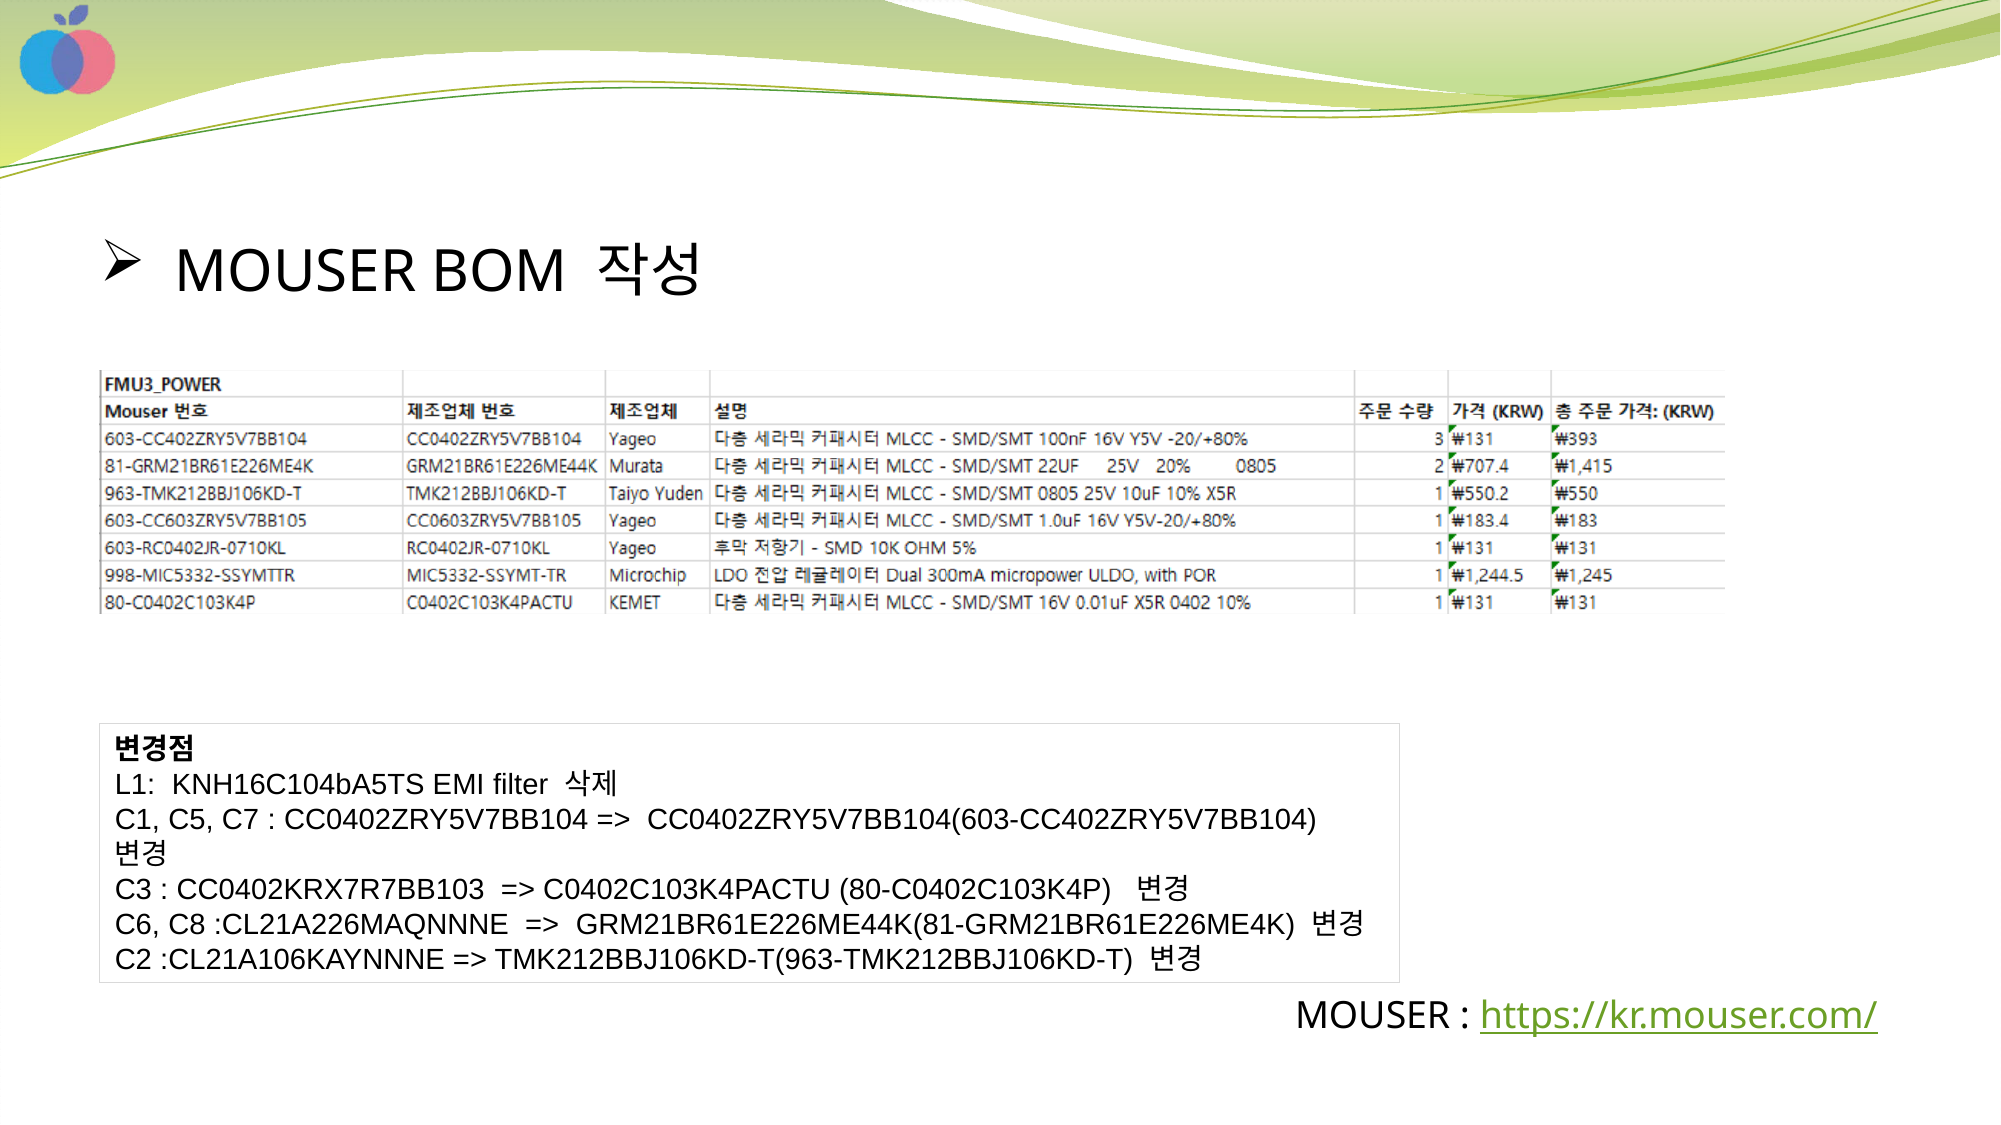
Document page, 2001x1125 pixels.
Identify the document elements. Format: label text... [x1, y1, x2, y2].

text_box 변경점 L1: KNH16C104bA5TS EMI filter 삭제 C1, C5, C7 : CC0402ZRY5V7BB104 => CC0402ZRY5V7BB104(603-CC402ZRY5V7BB104) 변경 C3 : CC0402KRX7R7BB103 => C0402C103K4PACTU (80-C0402C103K4P) 변경 C6, C8 :CL21A226MAQNNNE => GRM21BR61E226ME44K(81-GRM21BR61E226ME4K) 변경 C2 :CL21A106KAYNNNE => TMK212BBJ106KD-T(963-TMK212BBJ106KD-T) 변경 [99, 723, 1400, 983]
text_box MOUSER : https://kr.mouser.com/ [1280, 983, 1903, 1050]
title MOUSER BOM 작성 [99, 115, 1900, 303]
picture [99, 370, 1725, 614]
picture [16, 0, 117, 96]
